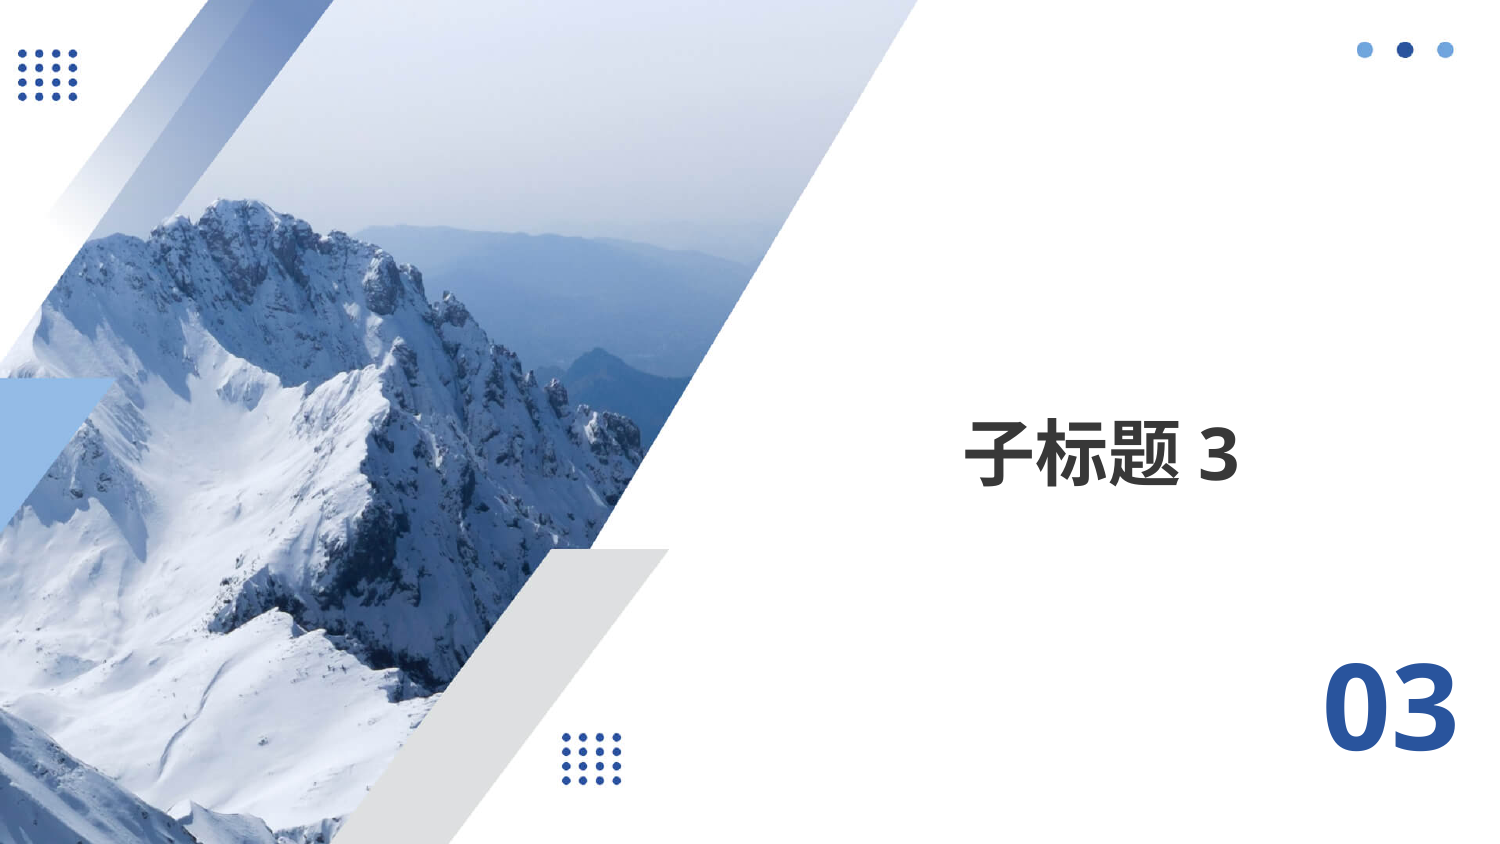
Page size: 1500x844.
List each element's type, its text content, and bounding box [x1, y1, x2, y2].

text_box 子标题3 [712, 399, 1490, 546]
picture [0, 0, 1500, 844]
text_box 03 [1236, 600, 1475, 805]
